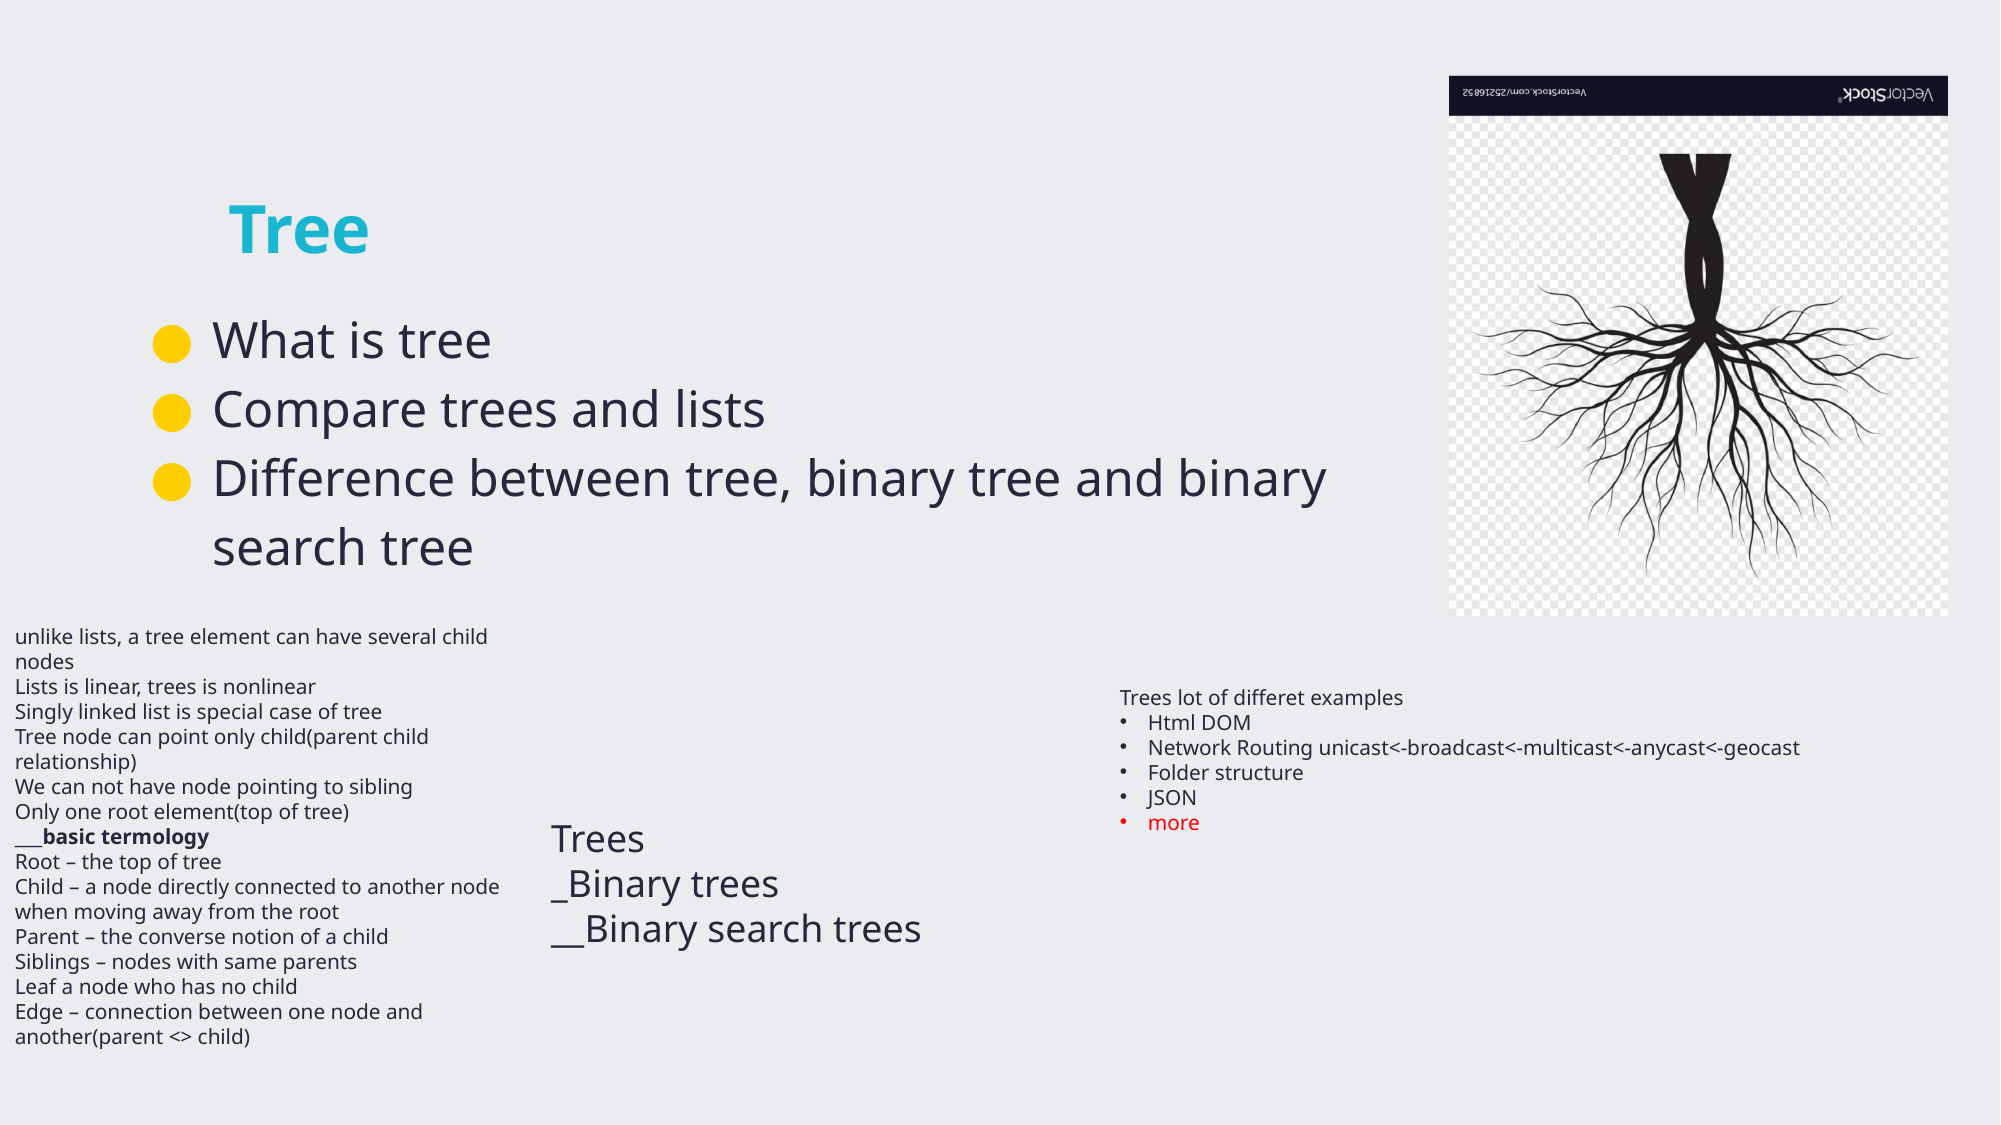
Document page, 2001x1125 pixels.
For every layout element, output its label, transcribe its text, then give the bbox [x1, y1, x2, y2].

picture [1448, 75, 1948, 616]
list What is tree Compare trees and lists Difference between tree, binary tree and binary search tree [137, 299, 1352, 655]
text_box unlike lists, a tree element can have several child nodes Lists is linear, trees is nonlinear Singly linked list is special case of tree Tree node can point only child(parent child relationship) We can not have node pointing to sibling Only one root element(top of tree) ___basic termology Root – the top of tree Child – a node directly connected to another node when moving away from the root Parent – the converse notion of a child Siblings – nodes with same parents Leaf a node who has no child Edge – connection between one node and another(parent <> child) [0, 616, 537, 1082]
text_box Trees _Binary trees __Binary search trees [536, 807, 1023, 958]
title Tree [228, 162, 1443, 301]
text_box Trees lot of differet examples Html DOM Network Routing unicast<-broadcast<-multicast<-anycast<-geocast Folder structure JSON more [1104, 677, 1863, 867]
